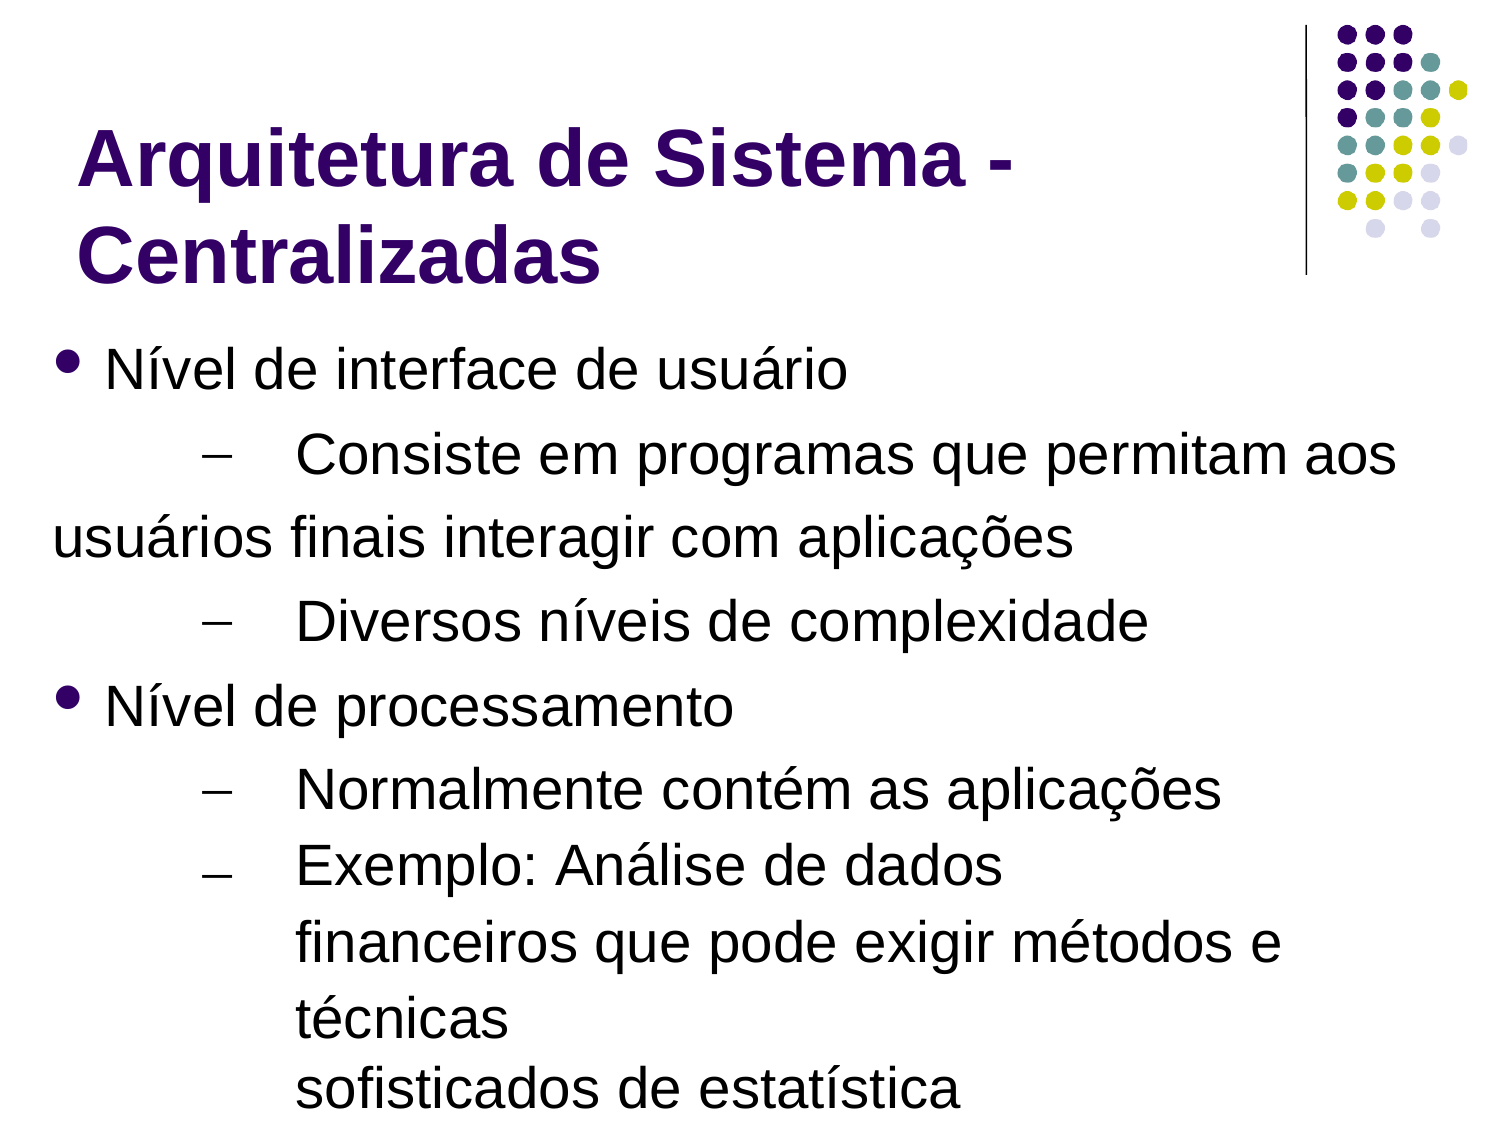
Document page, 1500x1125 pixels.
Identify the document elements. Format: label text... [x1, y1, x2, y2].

text_box – [200, 579, 234, 652]
text_box Diversos níveis de complexidade [293, 582, 1152, 655]
text_box Nível de interface de usuário [50, 332, 851, 402]
text_box usuários finais interagir com aplicações [50, 499, 1076, 571]
title Arquitetura de Sistema - Centralizadas [74, 7, 1426, 302]
text_box – – [200, 748, 234, 904]
picture [1426, 24, 1468, 238]
text_box – [200, 412, 234, 485]
text_box Normalmente contém as aplicações Exemplo: Análise de dados financeiros que pode exigir métodos e técnicas sofisticados de estatística [293, 745, 1305, 1047]
text_box Consiste em programas que permitam aos [293, 415, 1402, 488]
text_box Nível de processamento [50, 668, 737, 740]
